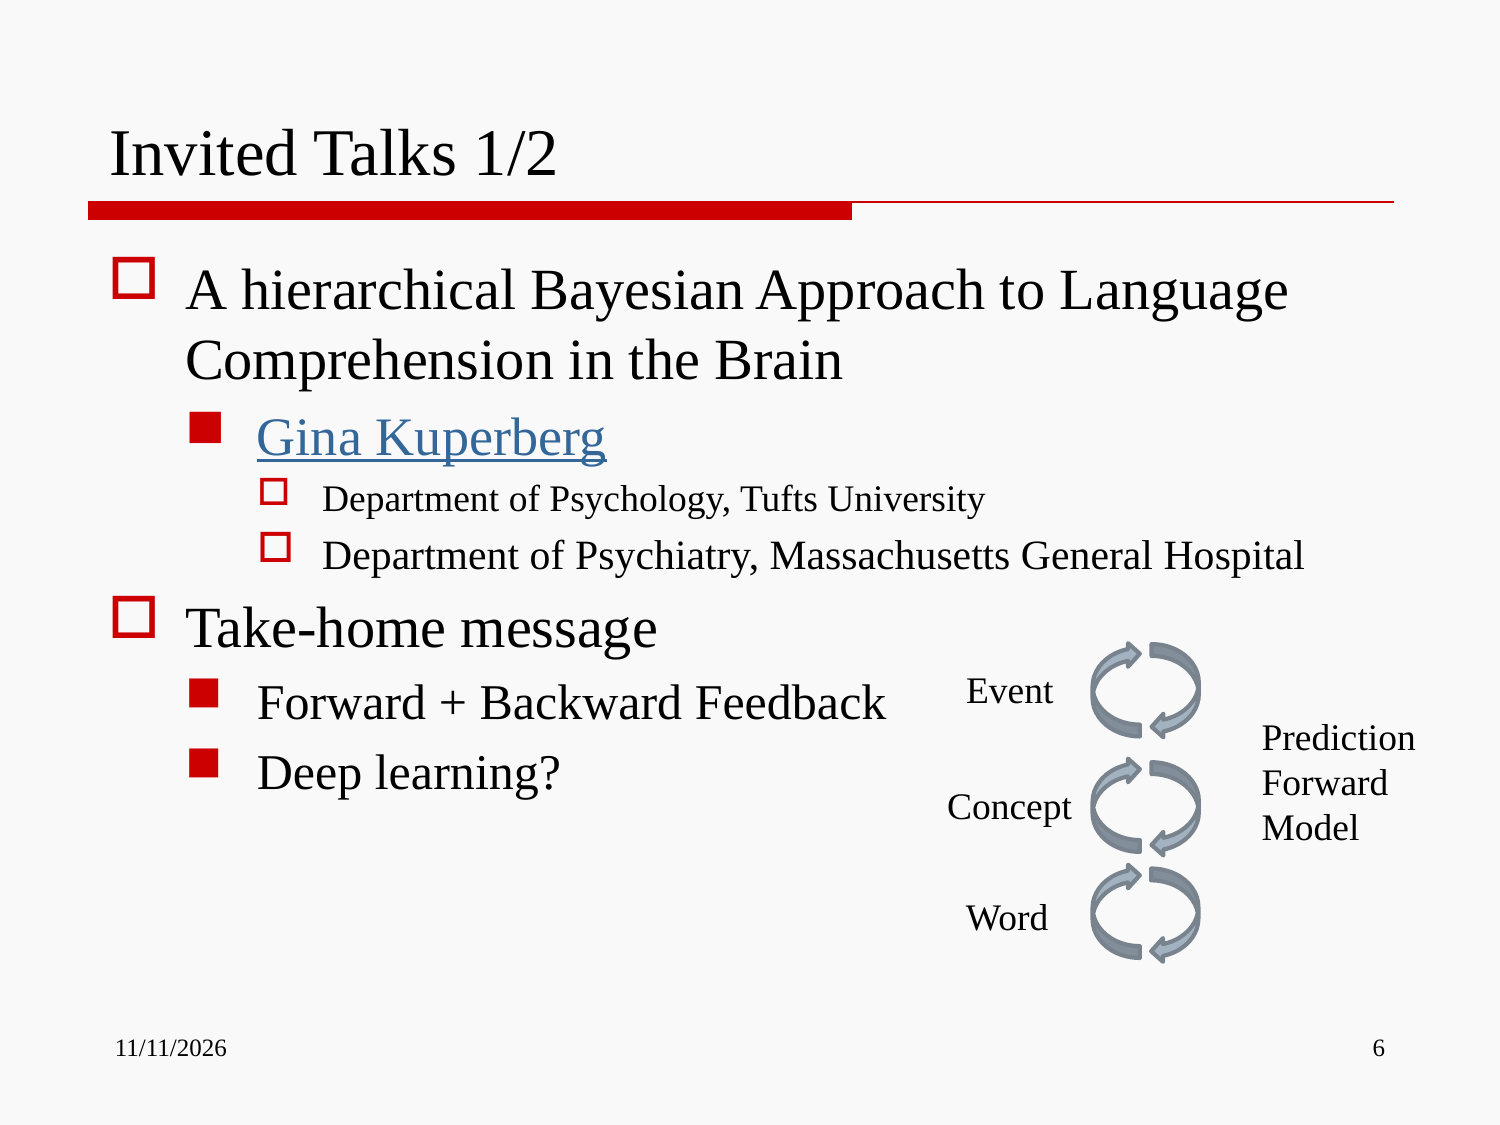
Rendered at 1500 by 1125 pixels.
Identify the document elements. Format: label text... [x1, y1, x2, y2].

list A hierarchical Bayesian Approach to Language Comprehension in the Brain Gina Kuperberg Department of Psychology, Tufts University Department of Psychiatry, Massachusetts General Hospital Take-home message Forward + Backward Feedback Deep learning? [92, 243, 1406, 1012]
text_box [1149, 866, 1201, 964]
text_box Concept [932, 774, 1088, 834]
slide_number 6 [1074, 1024, 1401, 1103]
text_box [1090, 756, 1142, 854]
text_box [1149, 760, 1201, 858]
title Invited Talks 1/2 [93, 49, 1407, 197]
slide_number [99, 1024, 426, 1103]
text_box [1090, 862, 1142, 961]
text_box Prediction Forward Model [1246, 705, 1432, 856]
text_box [1090, 641, 1142, 739]
text_box [1149, 642, 1201, 740]
text_box Word [951, 885, 1064, 946]
text_box Event [951, 658, 1069, 719]
